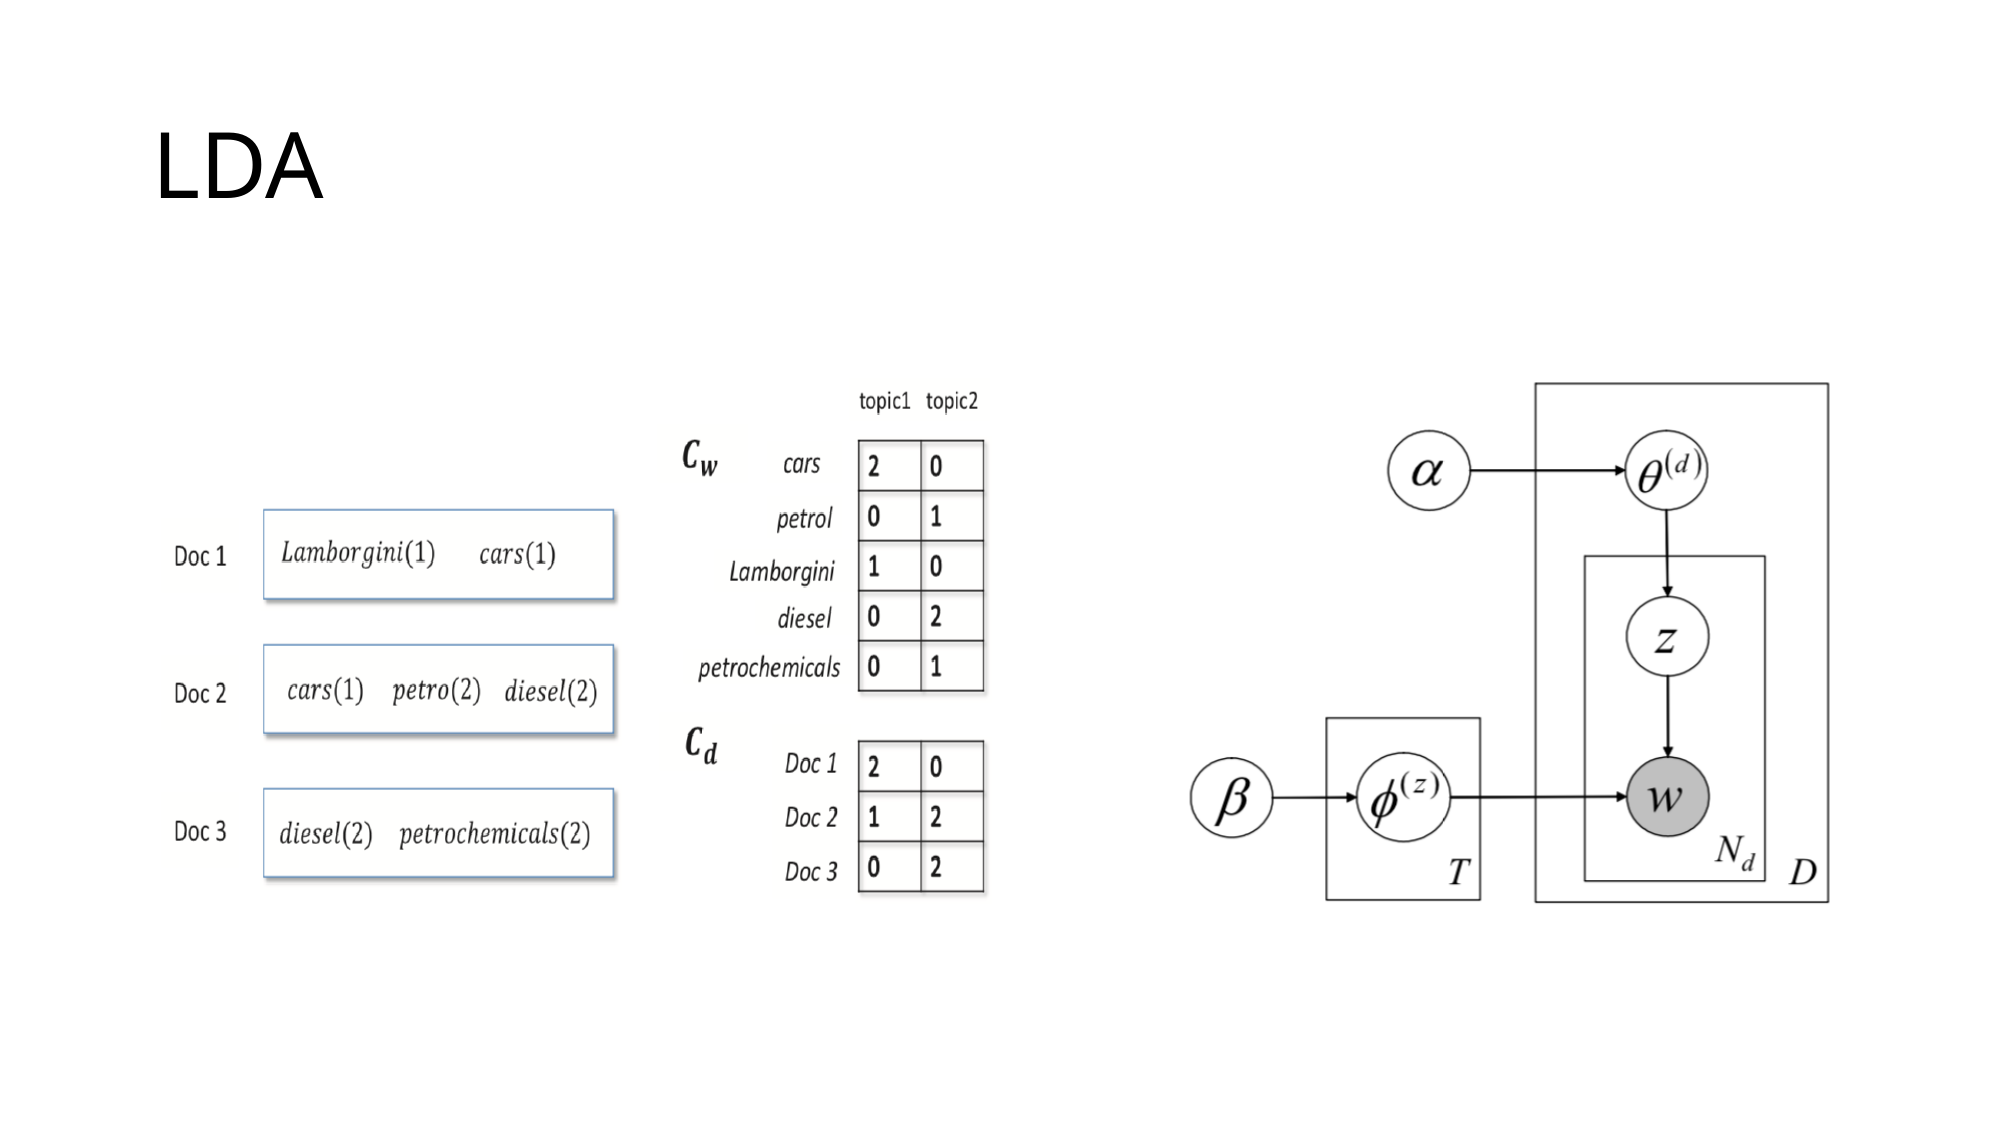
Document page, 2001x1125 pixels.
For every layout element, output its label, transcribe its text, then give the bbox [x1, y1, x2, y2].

title LDA [137, 59, 1863, 278]
picture [137, 323, 1960, 926]
